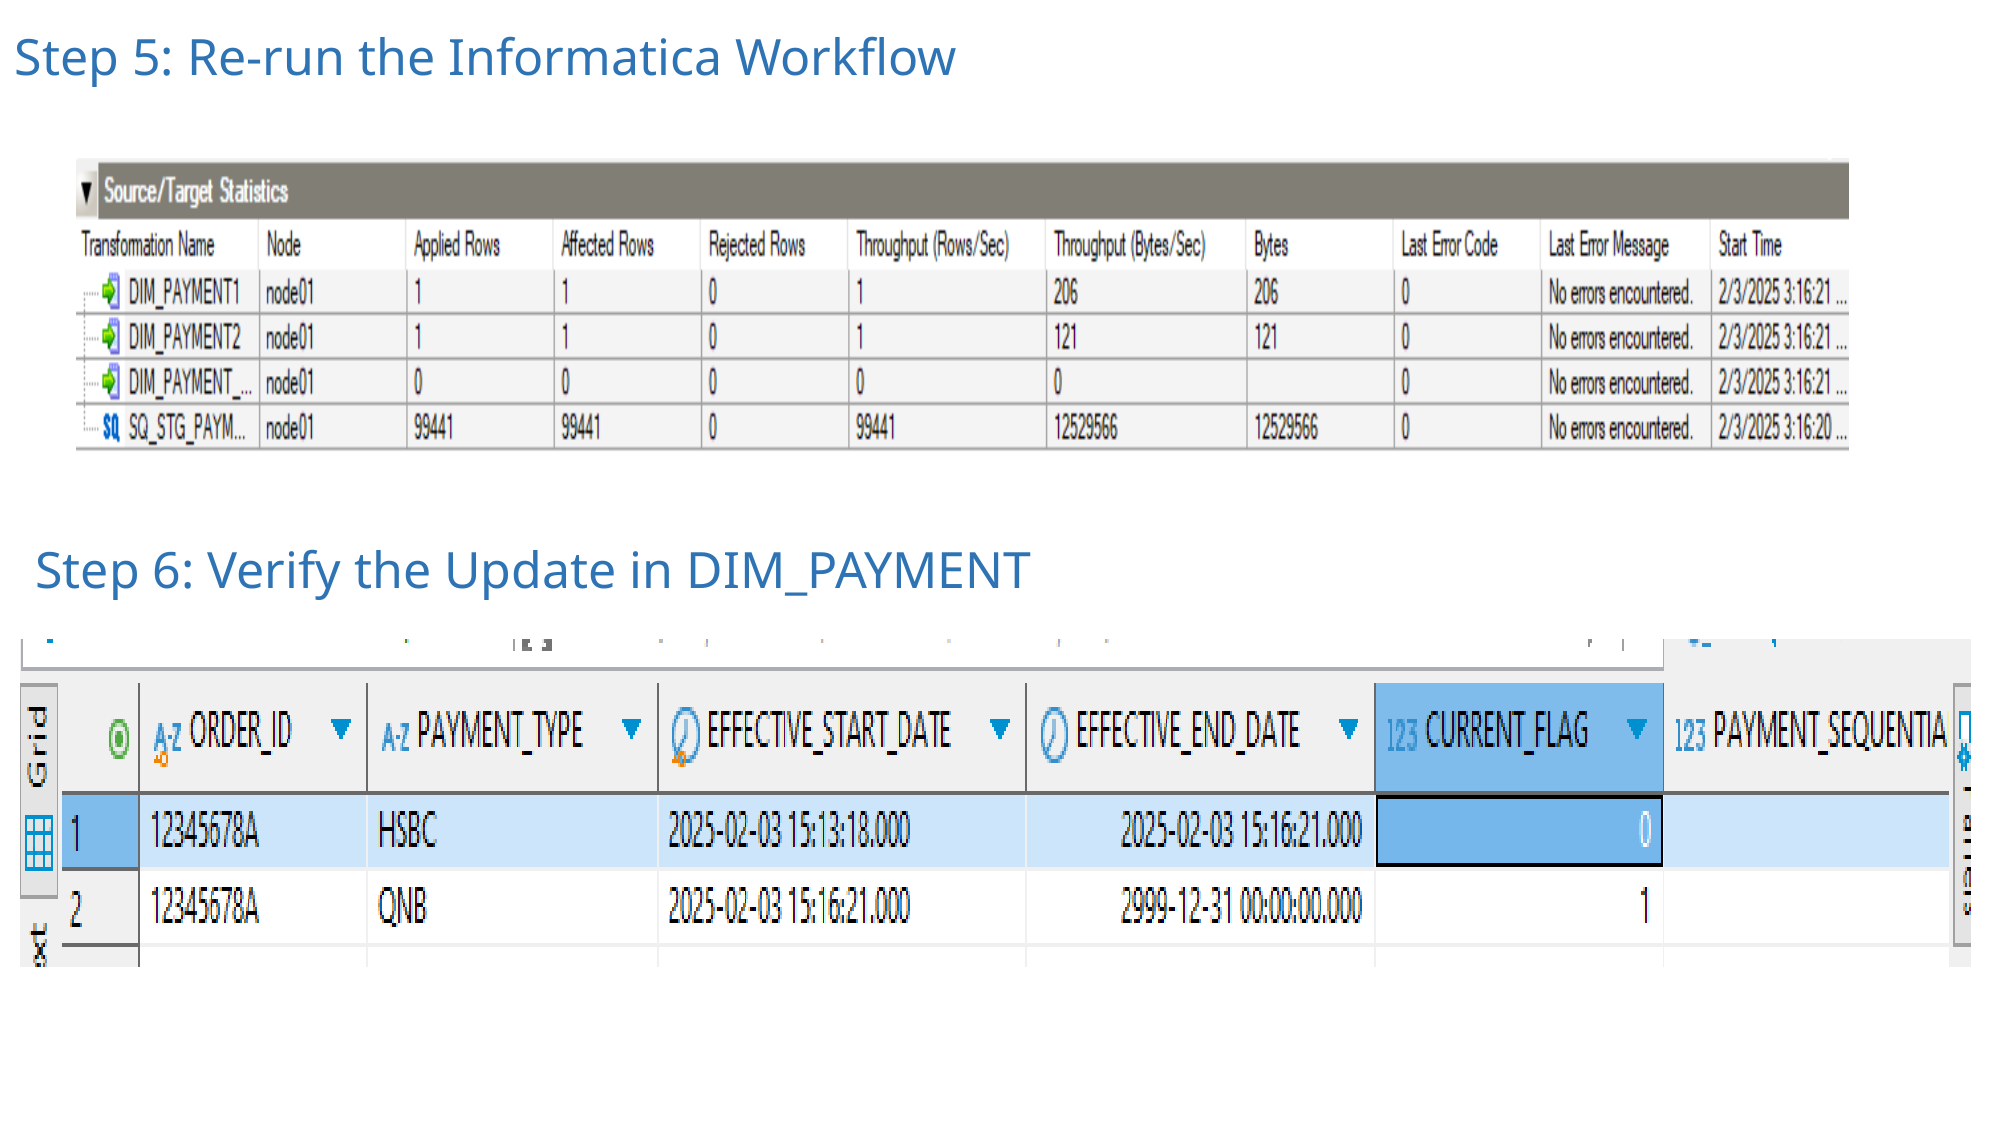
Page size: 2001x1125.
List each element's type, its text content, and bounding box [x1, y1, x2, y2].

text_box Step 5: Re-run the Informatica Workflow [0, 18, 1501, 94]
picture [76, 158, 1849, 468]
picture [20, 639, 1971, 967]
text_box Step 6: Verify the Update in DIM_PAYMENT [20, 531, 1497, 607]
